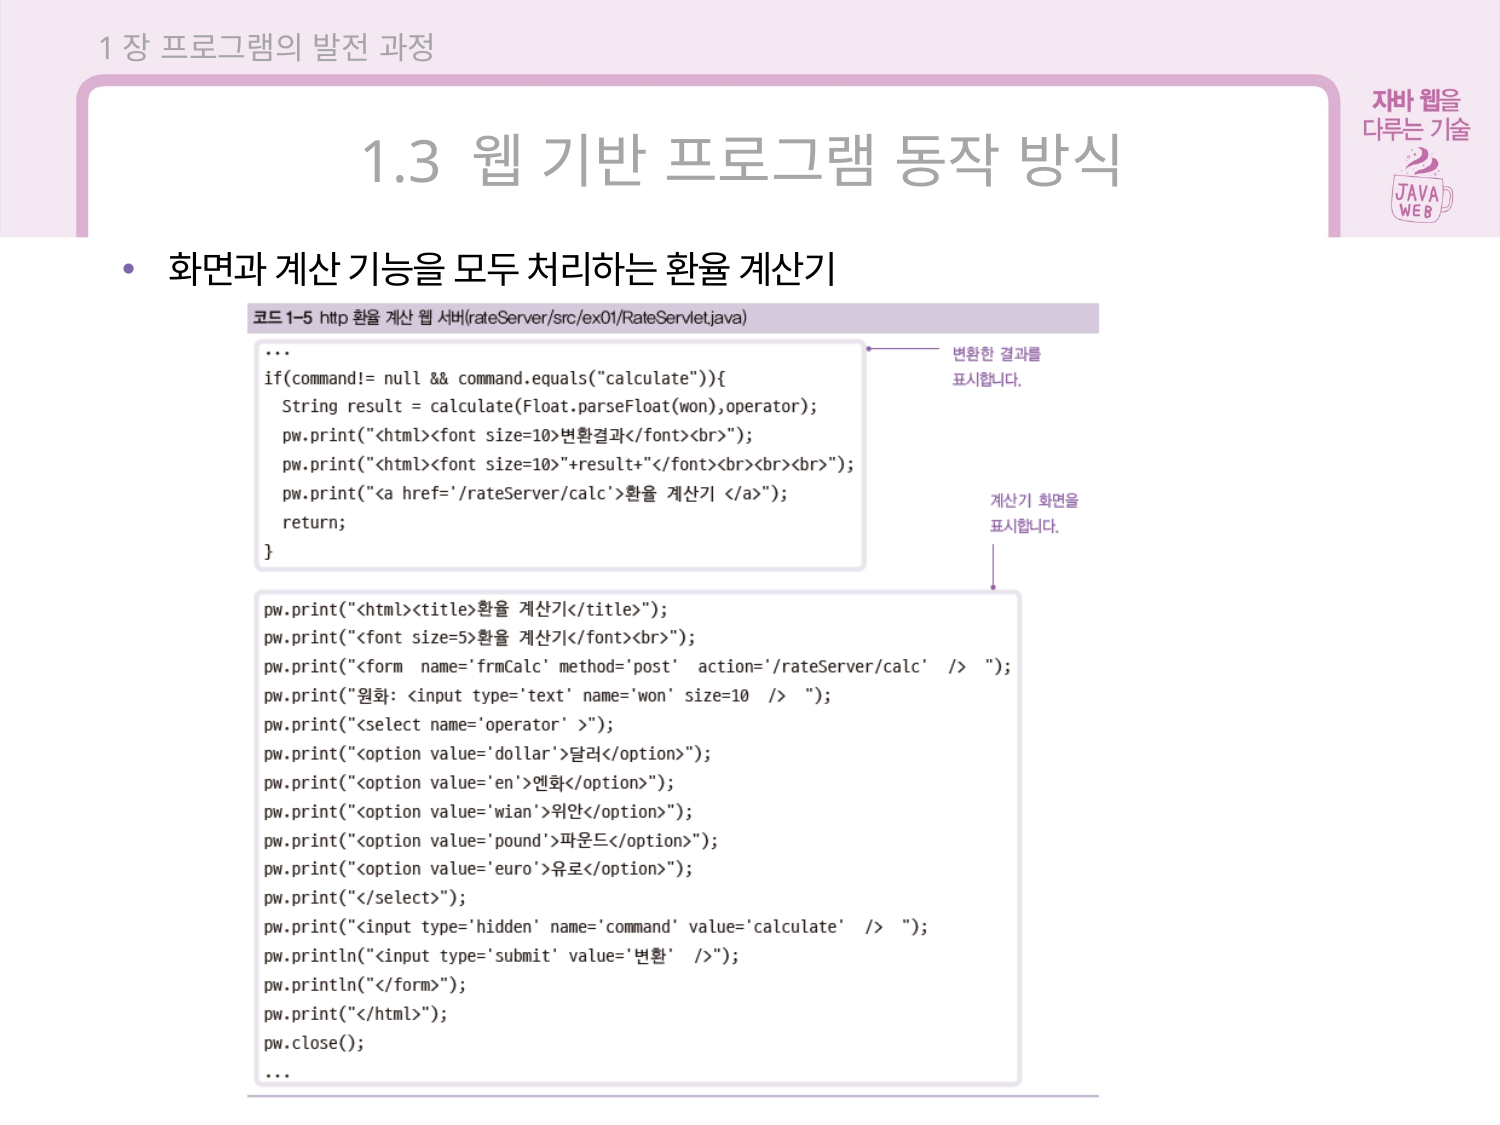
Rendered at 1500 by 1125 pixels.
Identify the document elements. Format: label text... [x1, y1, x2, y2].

text_box 화면과 계산 기능을 모두 처리하는 환율 계산기 [107, 215, 1427, 299]
text_box 1.3 웹 기반 프로그램 동작 방식 [217, 117, 1268, 202]
text_box 1장 프로그램의 발전 과정 [82, 0, 1133, 74]
picture [0, 0, 1500, 1125]
